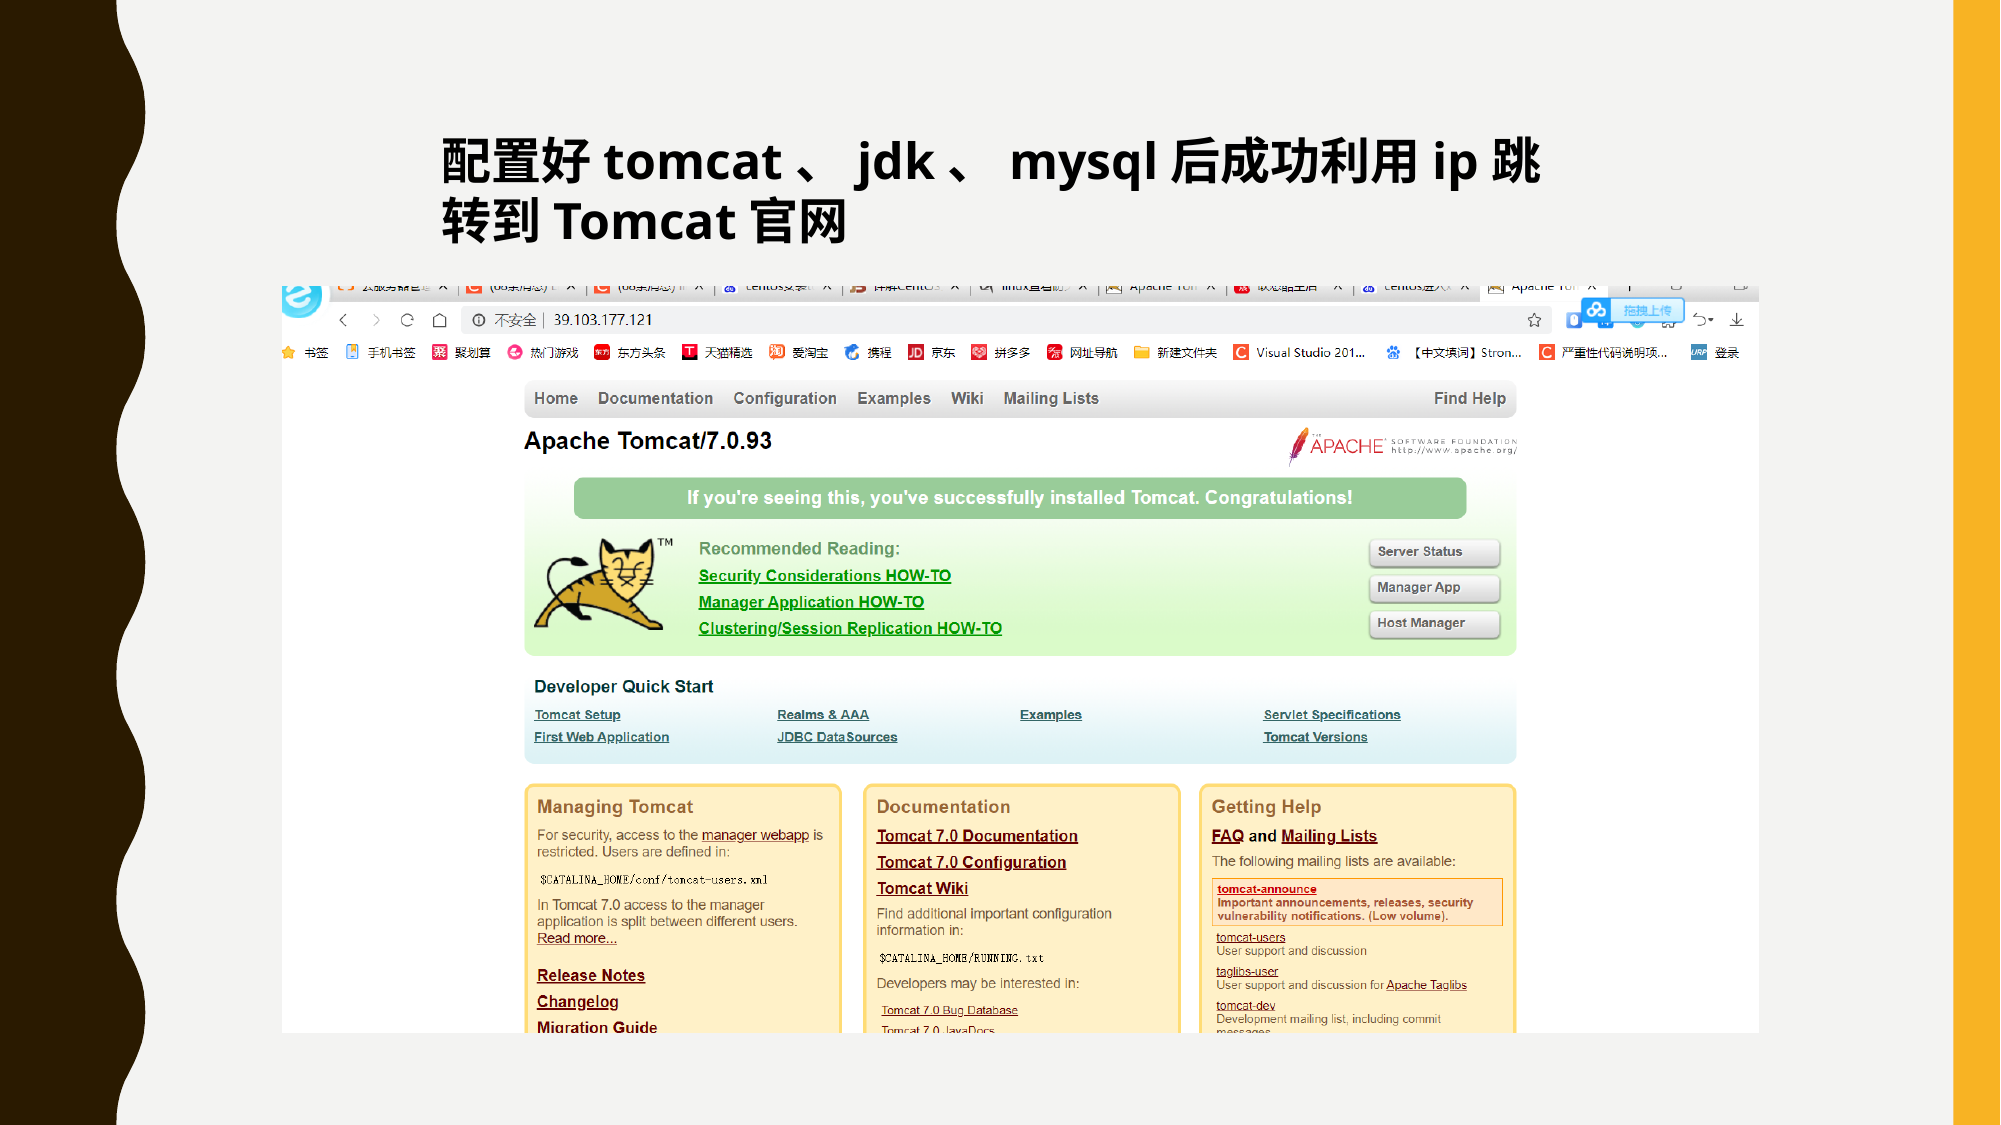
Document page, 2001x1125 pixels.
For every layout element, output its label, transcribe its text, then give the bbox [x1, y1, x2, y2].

picture [282, 286, 1759, 1034]
text_box 配置好tomcat、jdk、mysql后成功利用ip跳转到Tomcat官网 [427, 122, 1573, 257]
